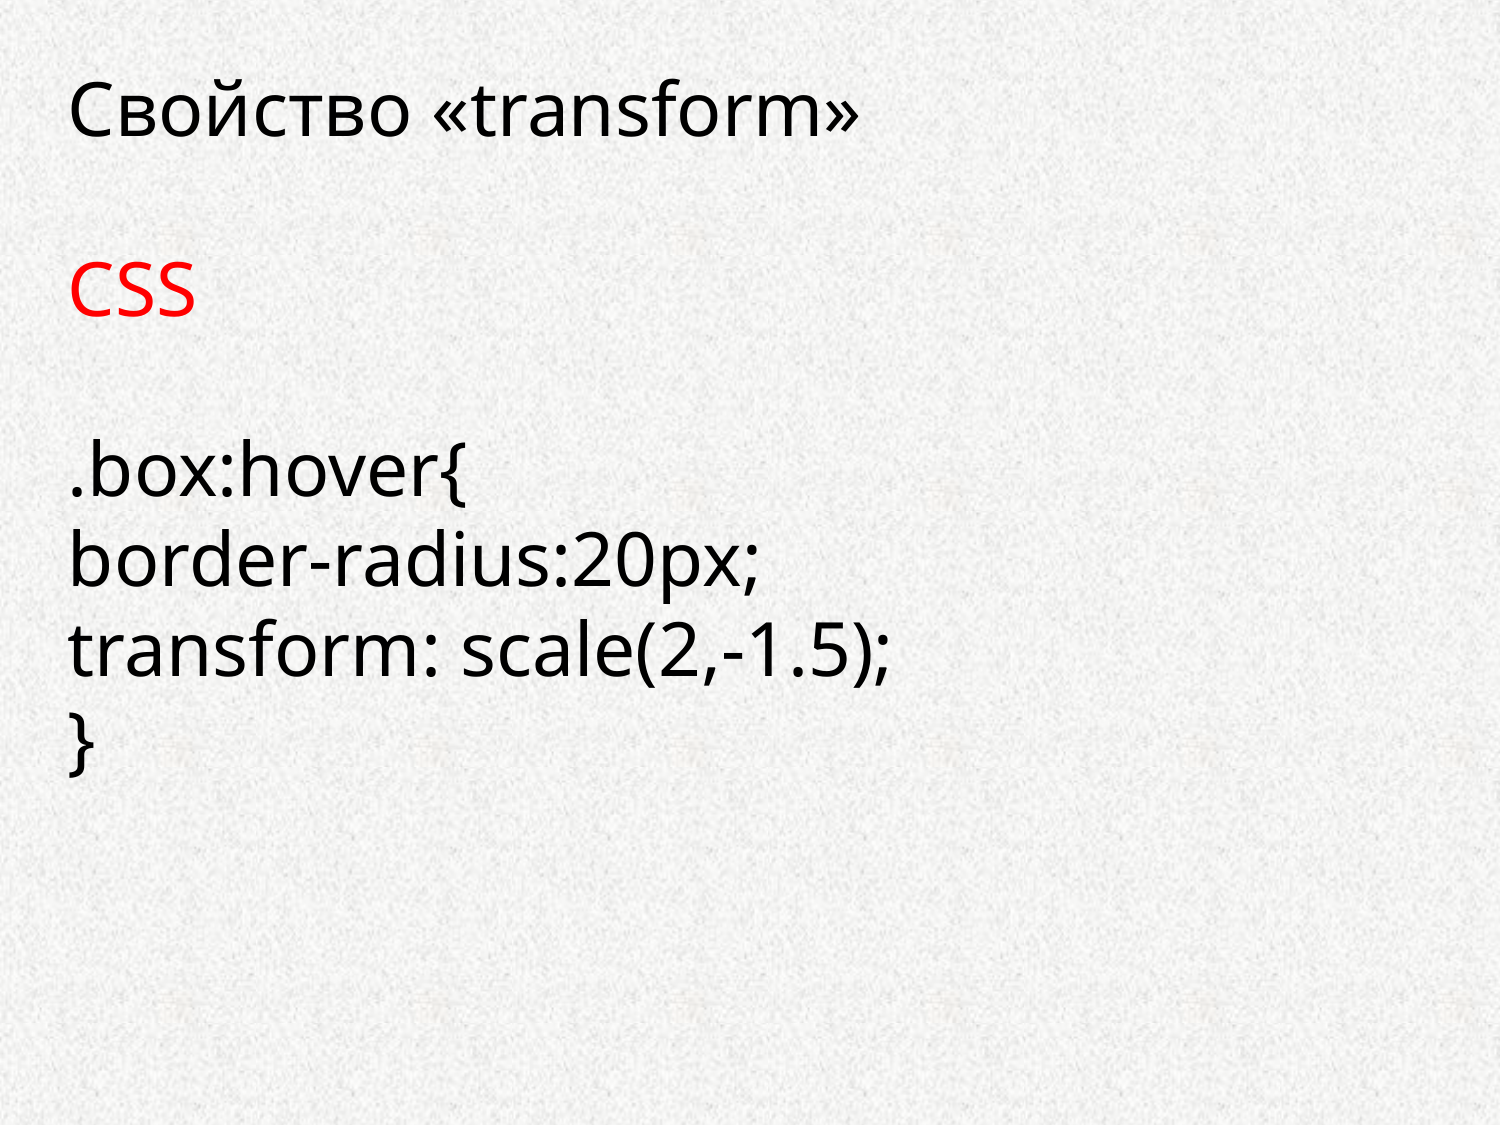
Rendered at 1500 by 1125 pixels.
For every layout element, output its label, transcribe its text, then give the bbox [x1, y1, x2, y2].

text_box Свойство «transform» CSS .box:hover{ border-radius:20px; transform: scale(2,-1.5); } [53, 54, 1471, 790]
